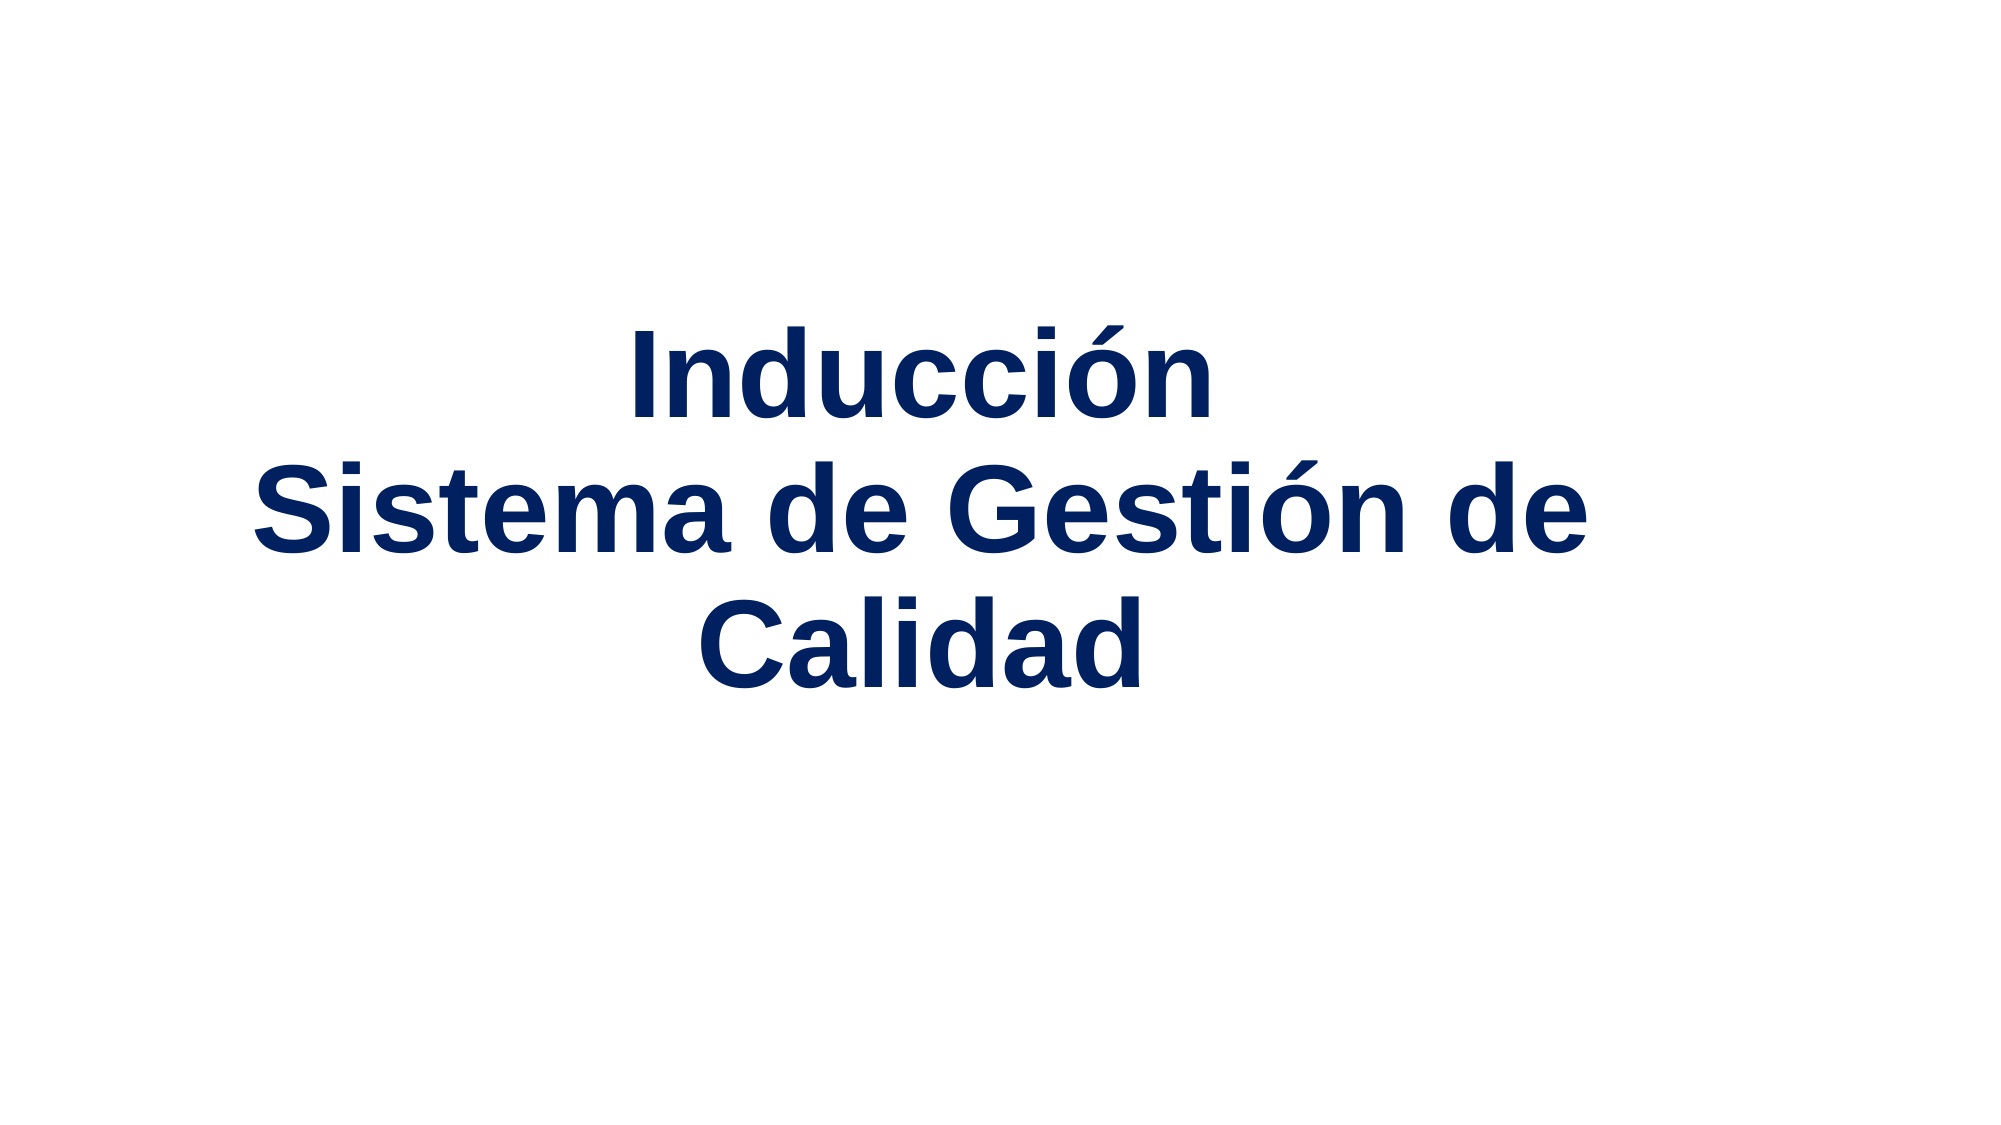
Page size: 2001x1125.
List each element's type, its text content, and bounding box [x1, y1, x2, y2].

title Inducción Sistema de Gestión de Calidad [171, 329, 1672, 722]
